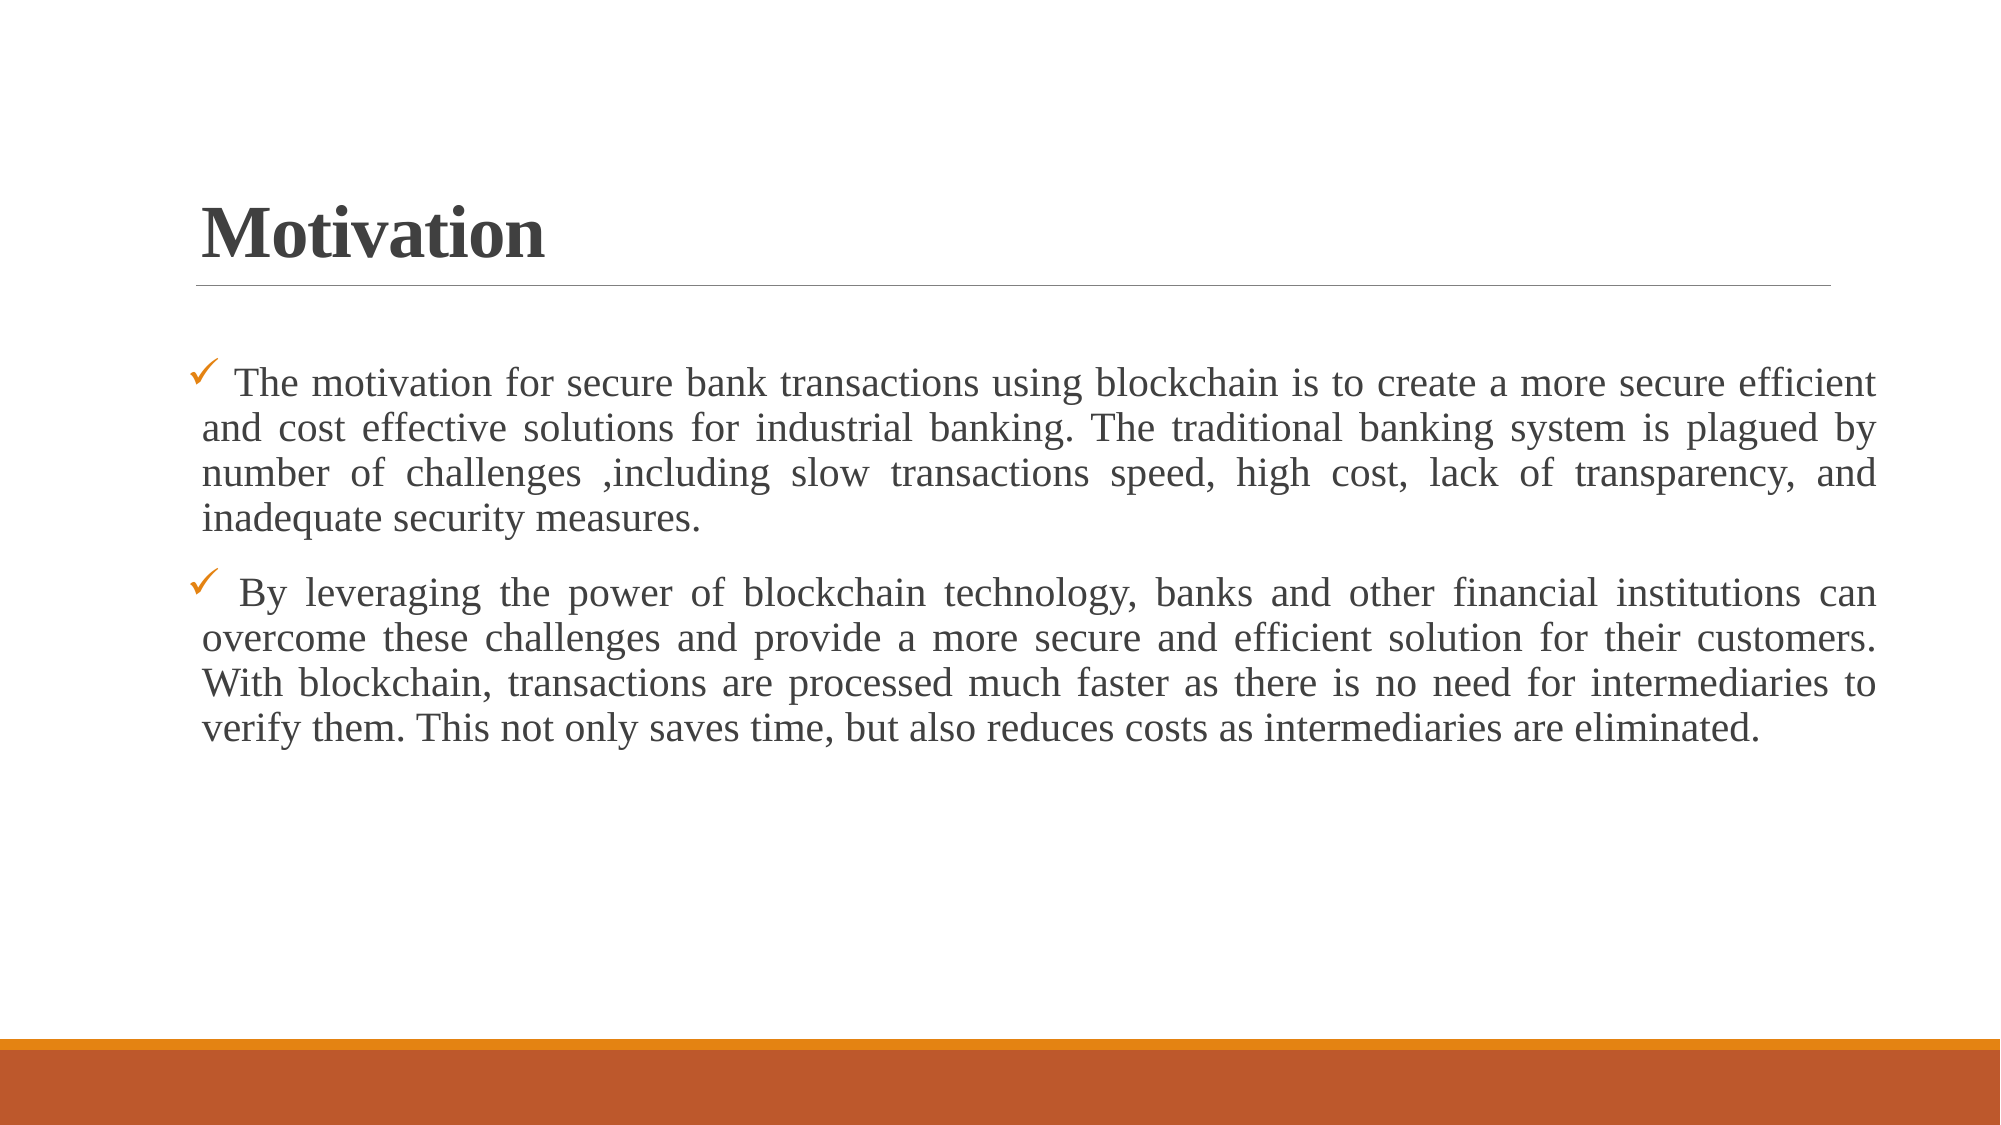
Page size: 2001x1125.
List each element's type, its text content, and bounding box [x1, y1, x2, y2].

title Motivation [186, 42, 1830, 273]
list The motivation for secure bank transactions using blockchain is to create a more secure efficient and cost effective solutions for industrial banking. The traditional banking system is plagued by number of challenges ,including slow transactions speed, high cost, lack of transparency, and inadequate security measures. By leveraging the power of blockchain technology, banks and other financial institutions can overcome these challenges and provide a more secure and efficient solution for their customers. With blockchain, transactions are processed much faster as there is no need for intermediaries to verify them. This not only saves time, but also reduces costs as intermediaries are eliminated. [186, 273, 1879, 828]
